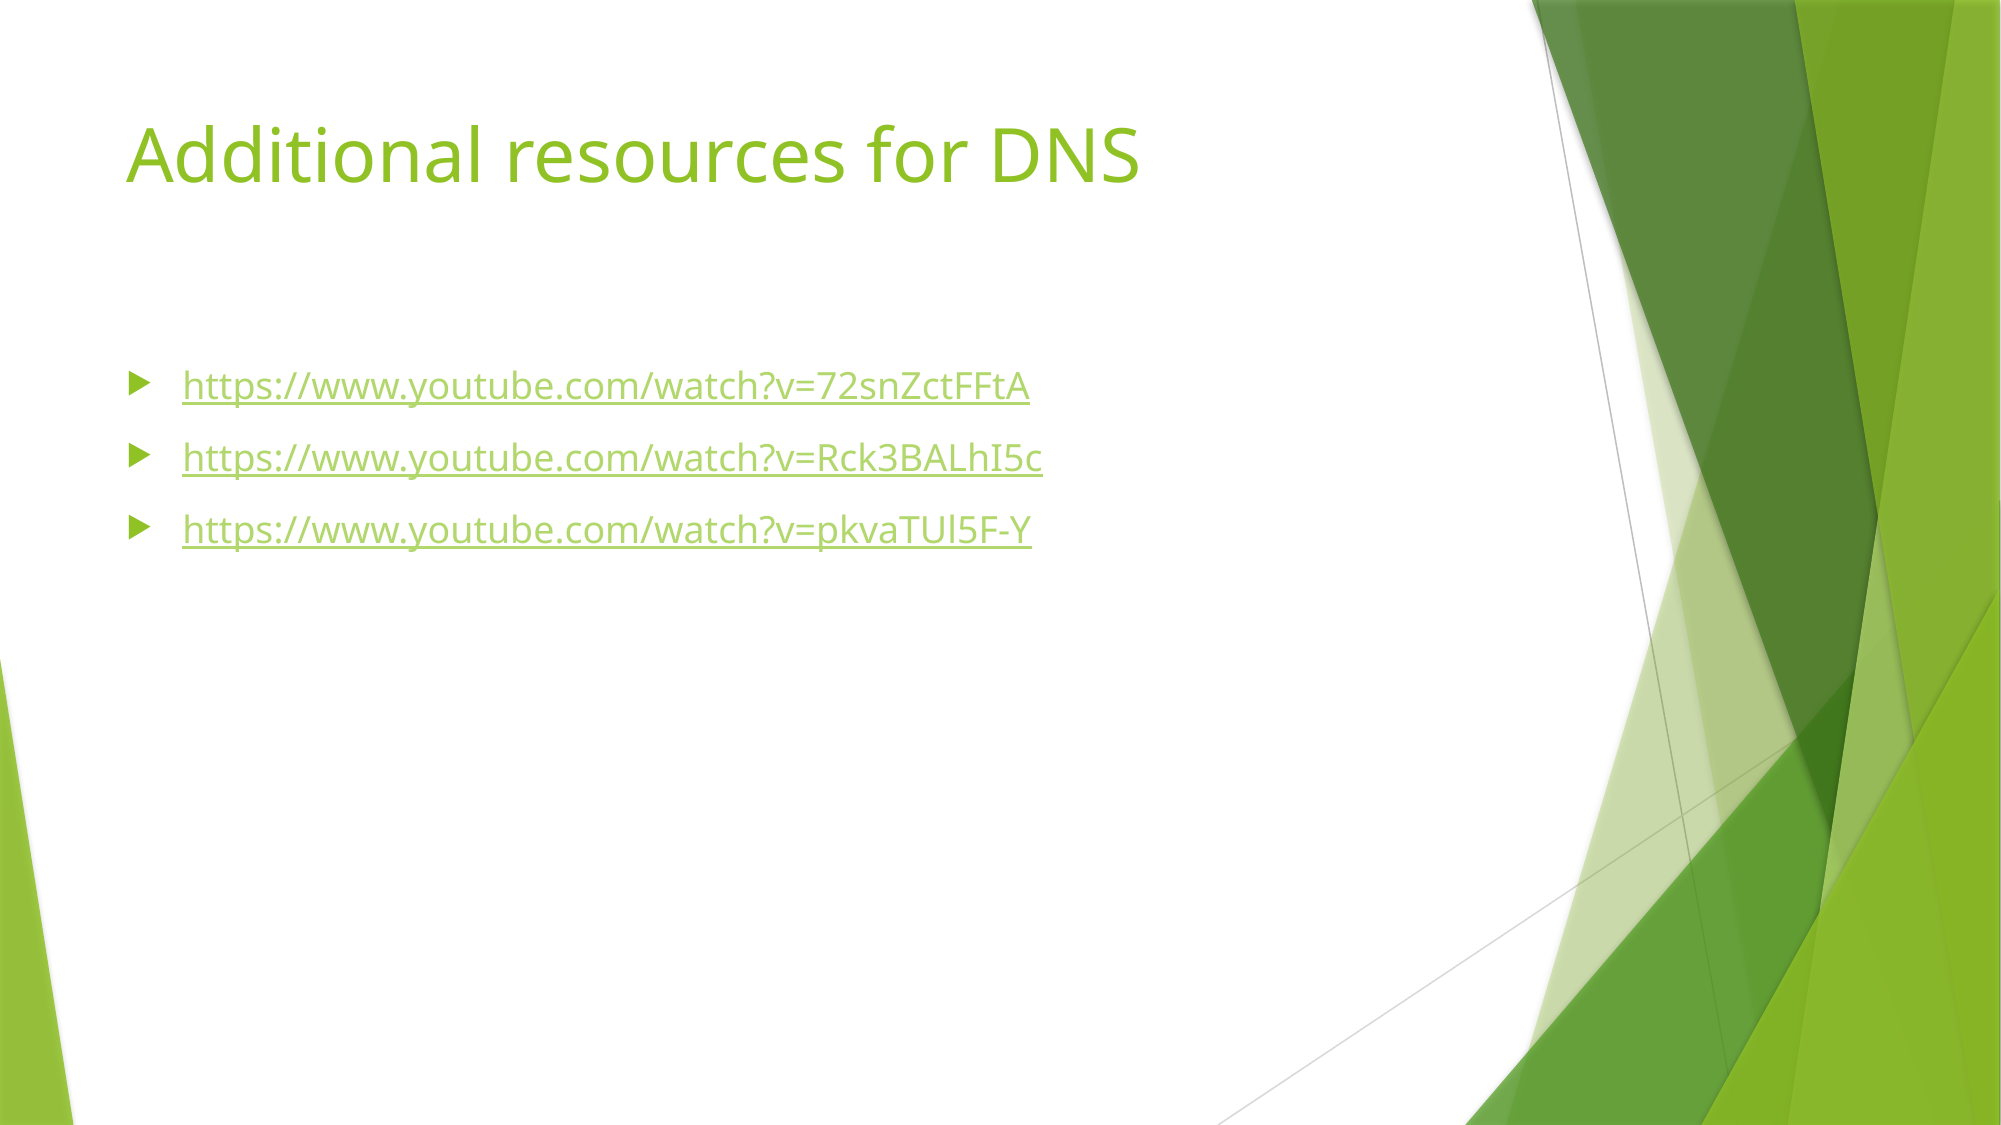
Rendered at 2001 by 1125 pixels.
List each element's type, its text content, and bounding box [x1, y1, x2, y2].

list https://www.youtube.com/watch?v=72snZctFFtA https://www.youtube.com/watch?v=Rck3BALhI5c https://www.youtube.com/watch?v=pkvaTUl5F-Y [111, 354, 1522, 992]
title Additional resources for DNS [111, 99, 1522, 317]
